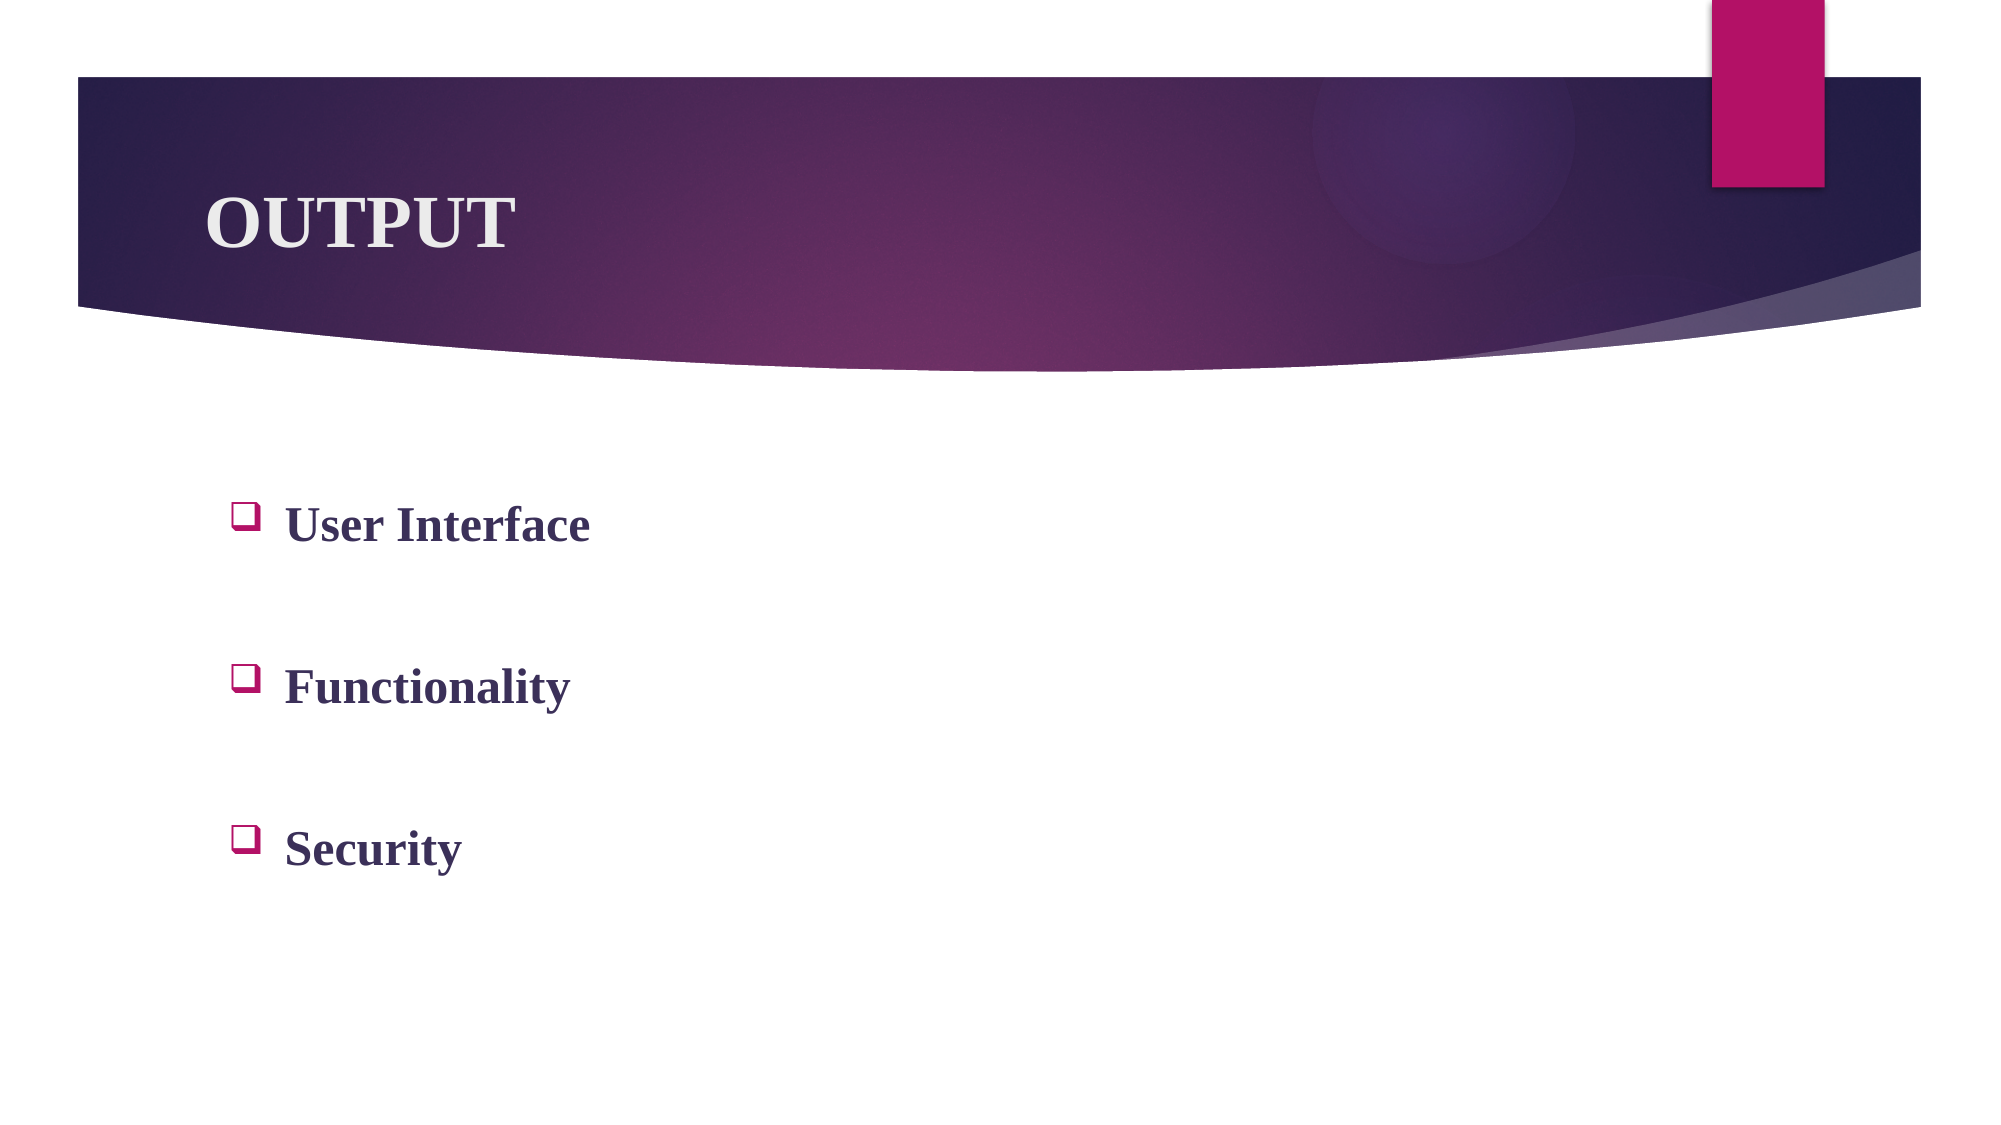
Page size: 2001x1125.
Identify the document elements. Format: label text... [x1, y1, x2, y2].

title OUTPUT [189, 159, 1627, 276]
list User Interface Functionality Security [213, 484, 1608, 966]
